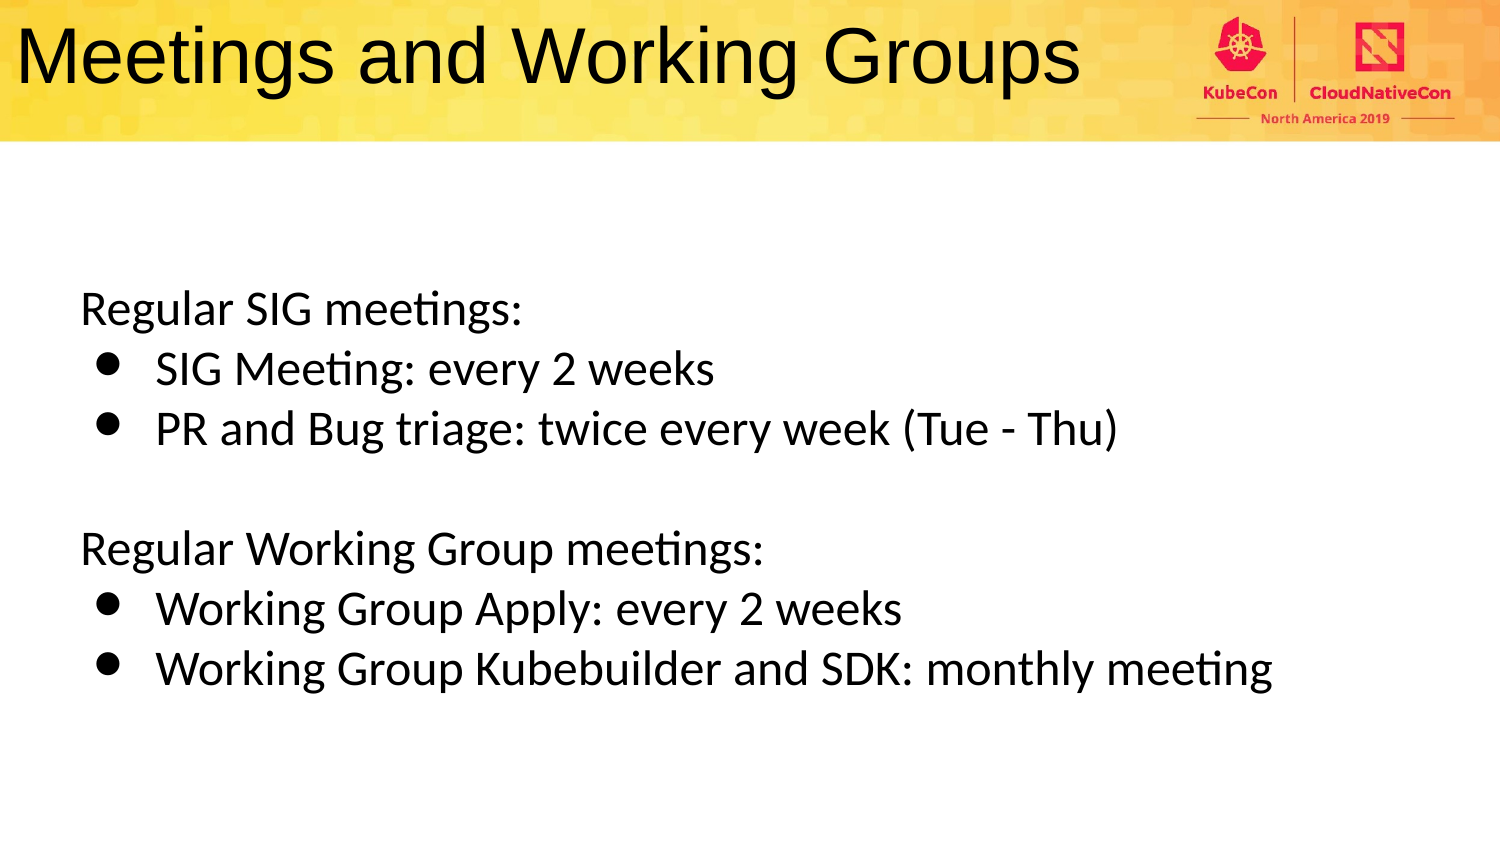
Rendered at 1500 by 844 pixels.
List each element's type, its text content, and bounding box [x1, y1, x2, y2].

text_box Regular SIG meetings: SIG Meeting: every 2 weeks PR and Bug triage: twice every week (Tue - Thu) Regular Working Group meetings: Working Group Apply: every 2 weeks Working Group Kubebuilder and SDK: monthly meeting [65, 180, 1473, 820]
text_box Meetings and Working Groups [0, 0, 1154, 143]
picture [0, 0, 1500, 844]
